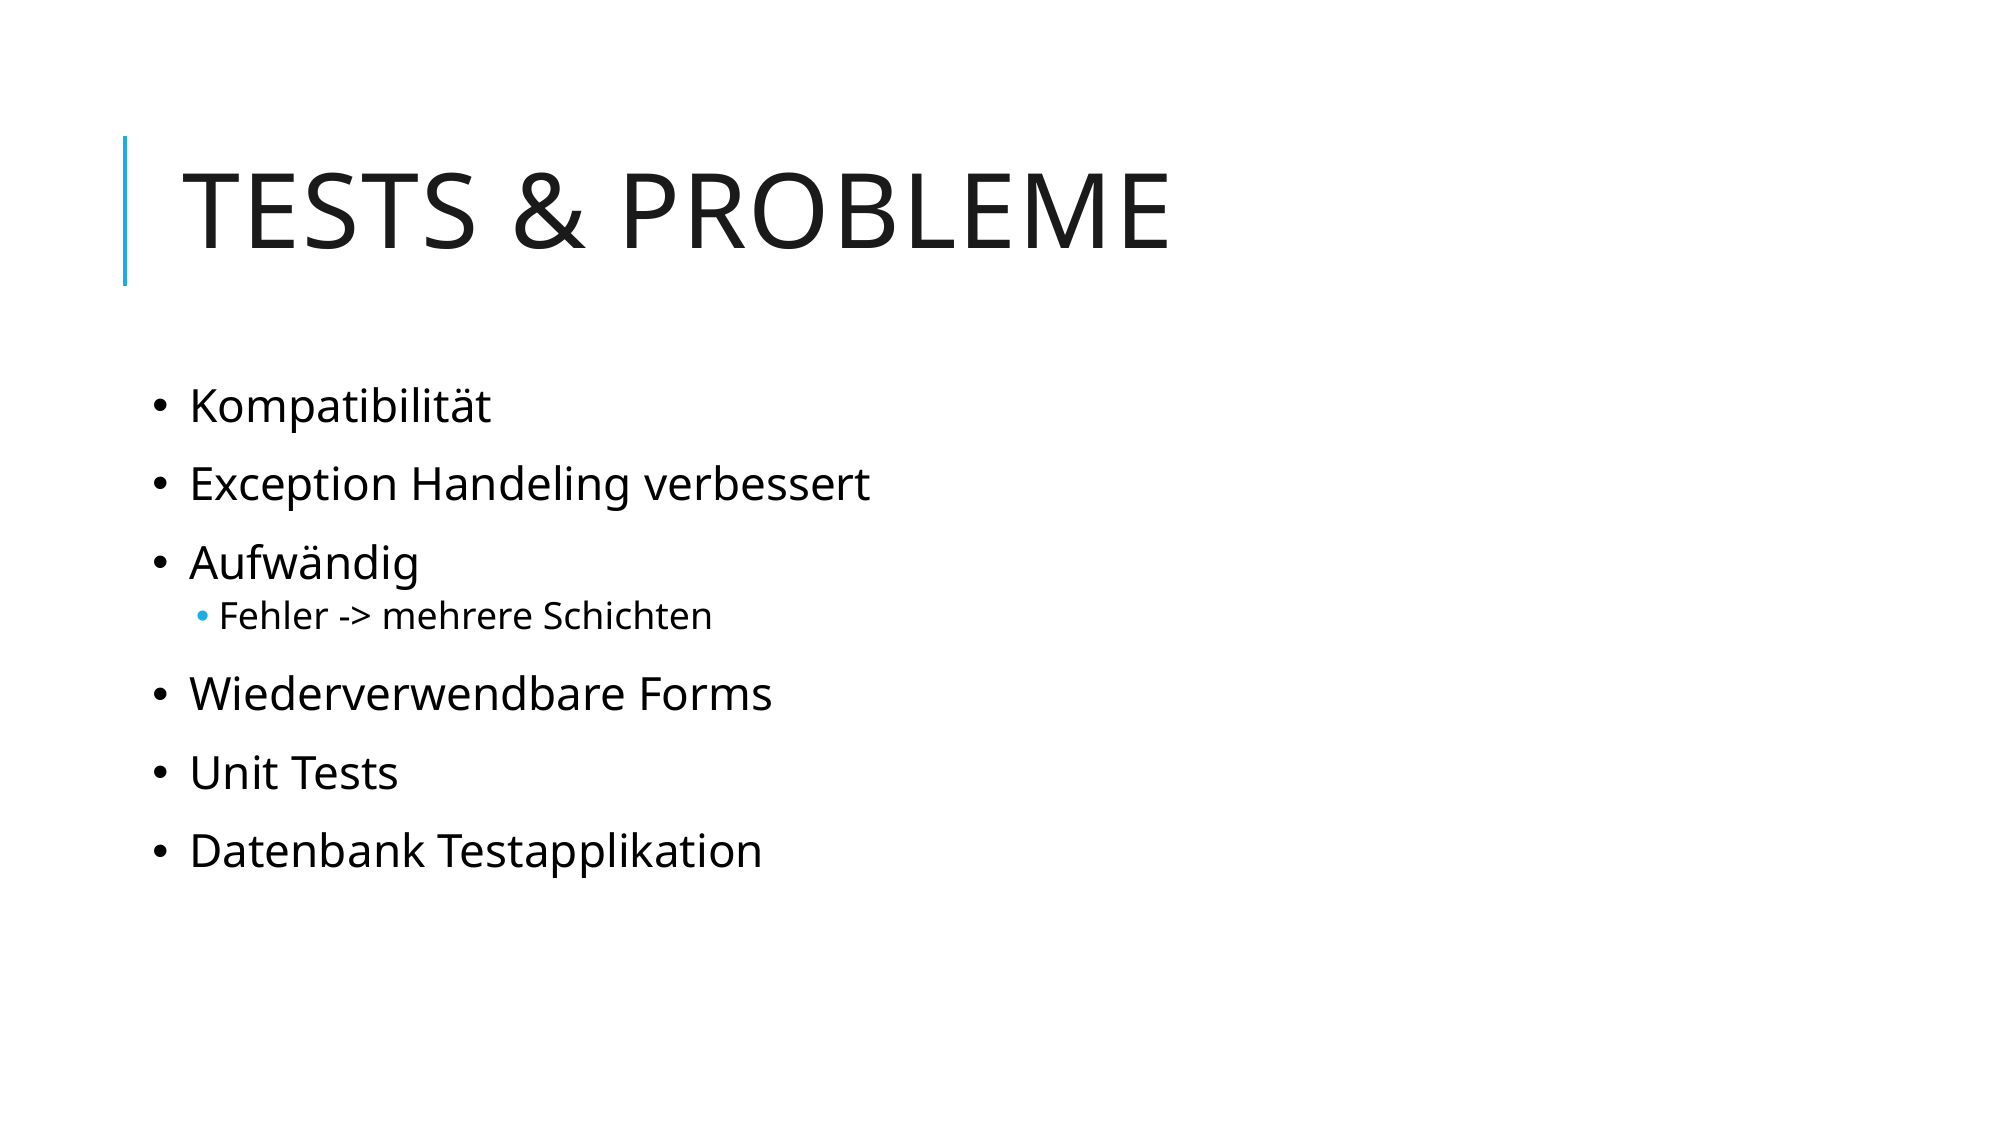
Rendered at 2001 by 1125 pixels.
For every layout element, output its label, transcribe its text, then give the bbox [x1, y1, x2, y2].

title Tests & Probleme [168, 96, 1763, 342]
list Kompatibilität Exception Handeling verbessert Aufwändig Fehler -> mehrere Schichten Wiederverwendbare Forms Unit Tests Datenbank Testapplikation [137, 375, 1763, 1035]
